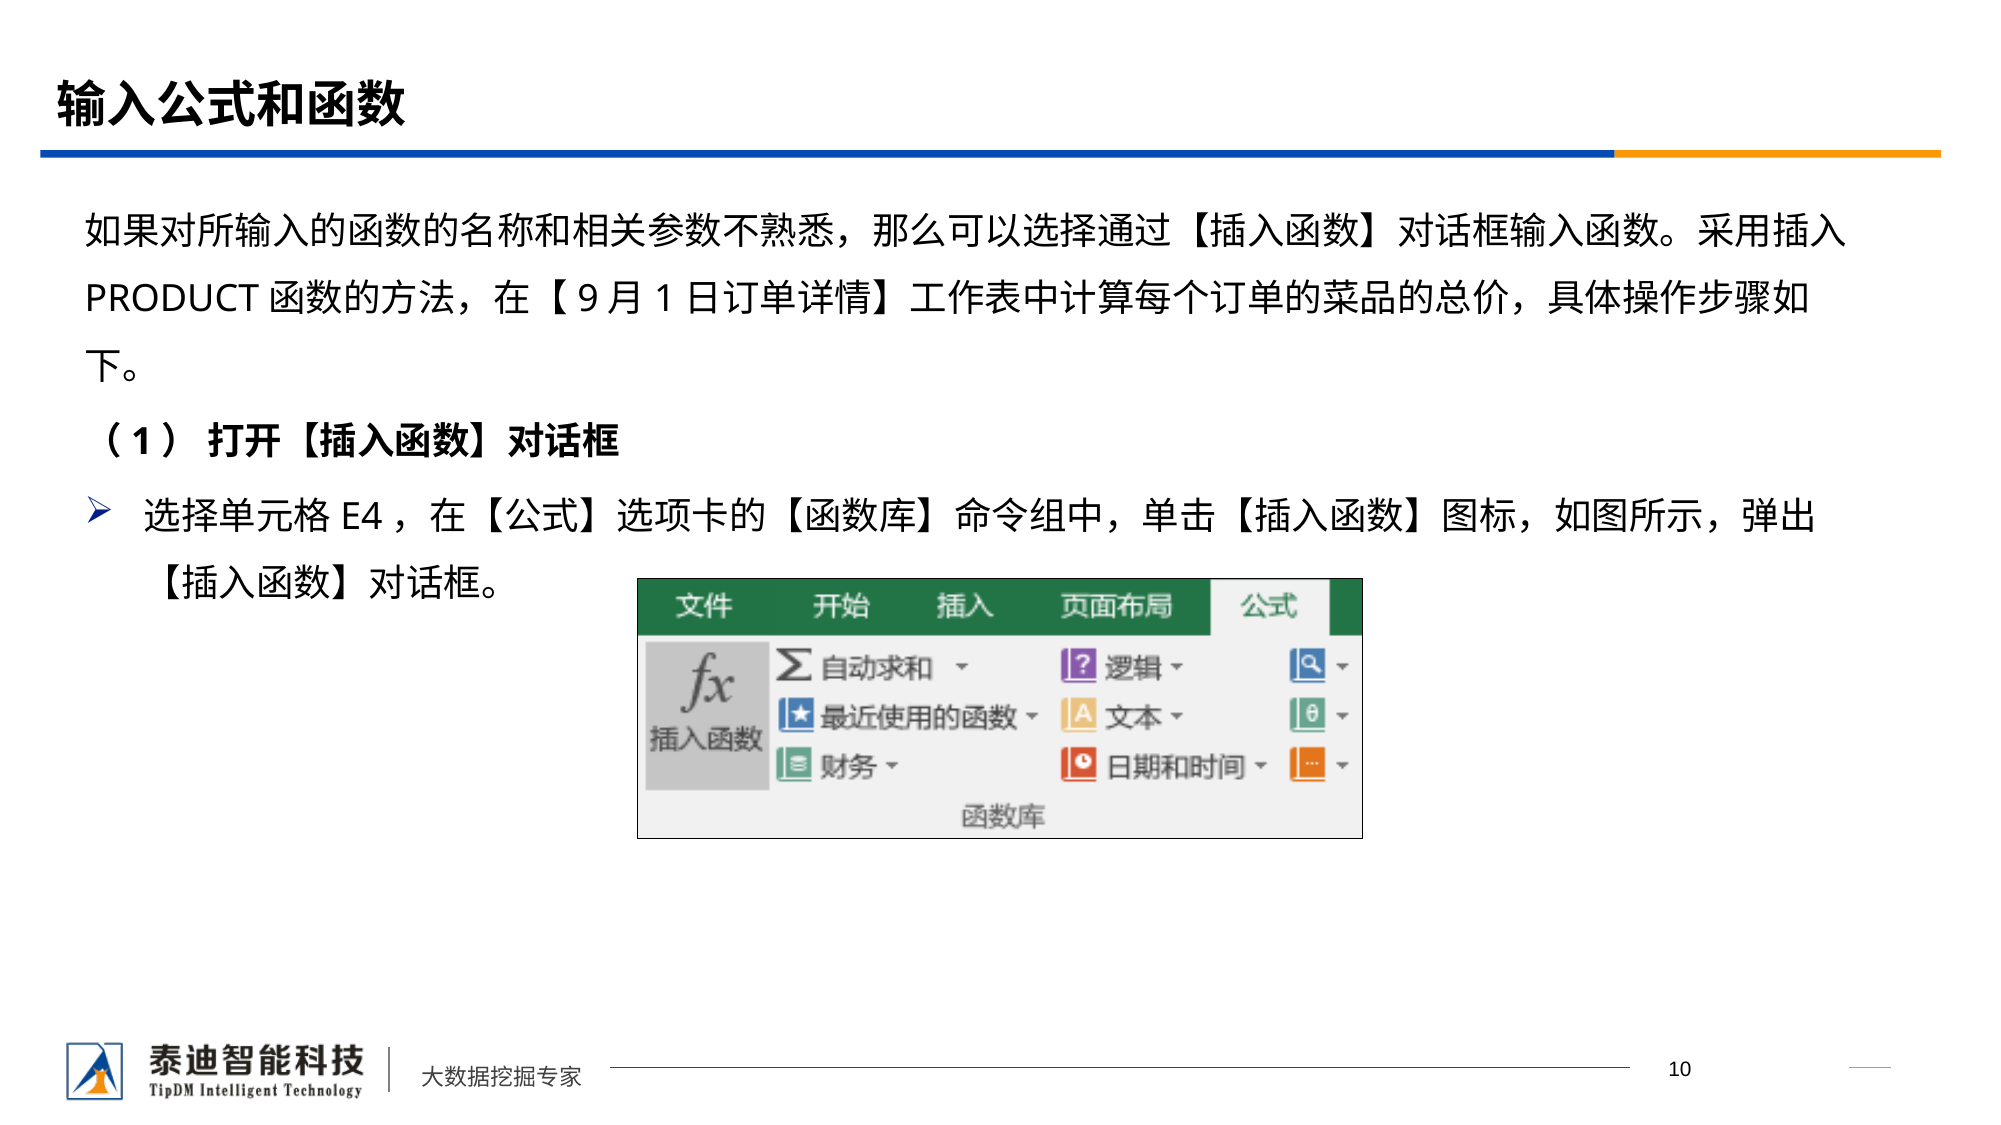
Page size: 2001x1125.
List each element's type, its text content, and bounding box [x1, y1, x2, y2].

title 输入公式和函数 [41, 58, 1842, 146]
list 如果对所输入的函数的名称和相关参数不熟悉，那么可以选择通过【插入函数】对话框输入函数。采用插入PRODUCT函数的方法，在【9月1日订单详情】工作表中计算每个订单的菜品的总价，具体操作步骤如下。 （1） 打开【插入函数】对话框 选择单元格E4，在【公式】选项卡的【函数库】命令组中，单击【插入函数】图标，如图所示，弹出【插入函数】对话框。 [69, 176, 1892, 1003]
picture [637, 578, 1363, 839]
picture [62, 1028, 368, 1107]
